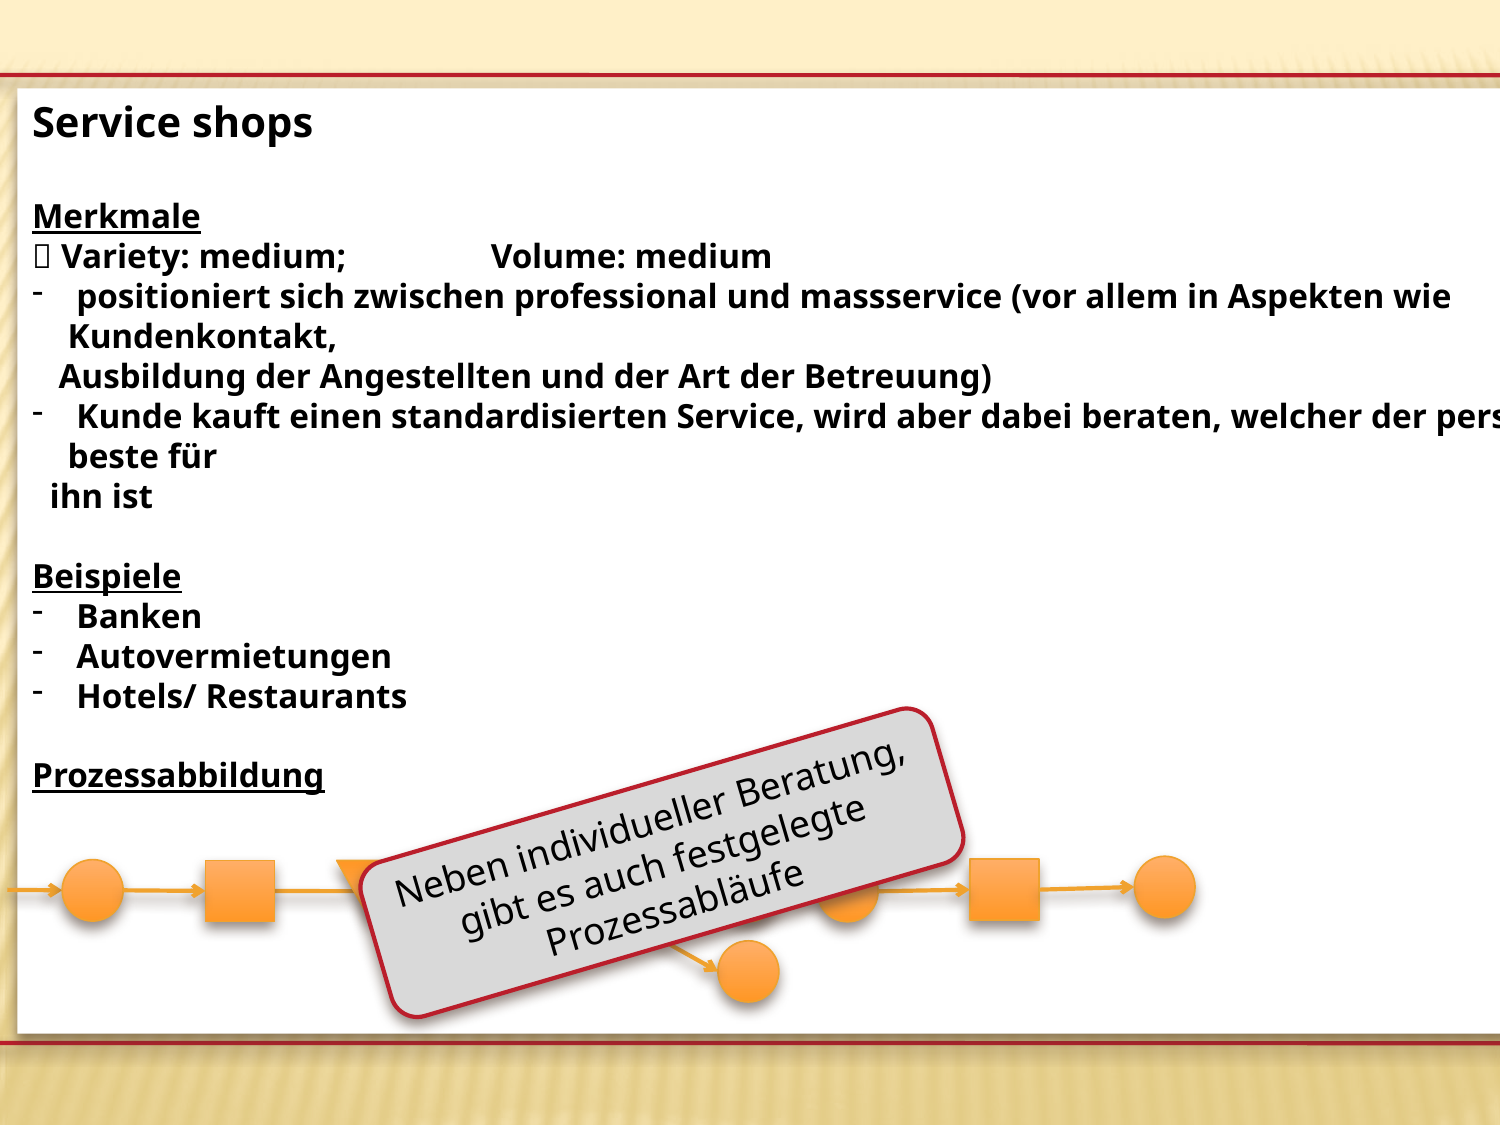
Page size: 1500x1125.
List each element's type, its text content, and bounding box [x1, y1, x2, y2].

title Prozesstypen – in der Dienstleistungsbranche [49, 75, 1475, 87]
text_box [6, 779, 1196, 1003]
text_box Service shops Merkmale  Variety: medium; Volume: medium positioniert sich zwischen professional und massservice (vor allem in Aspekten wie Kundenkontakt, Ausbildung der Angestellten und der Art der Betreuung) Kunde kauft einen standardisierten Service, wird aber dabei beraten, welcher der persönlich beste für ihn ist Beispiele Banken Autovermietungen Hotels/ Restaurants Prozessabbildung [17, 87, 1500, 1034]
text_box Neben individueller Beratung, gibt es auch festgelegte Prozessabläufe [666, 707, 948, 777]
